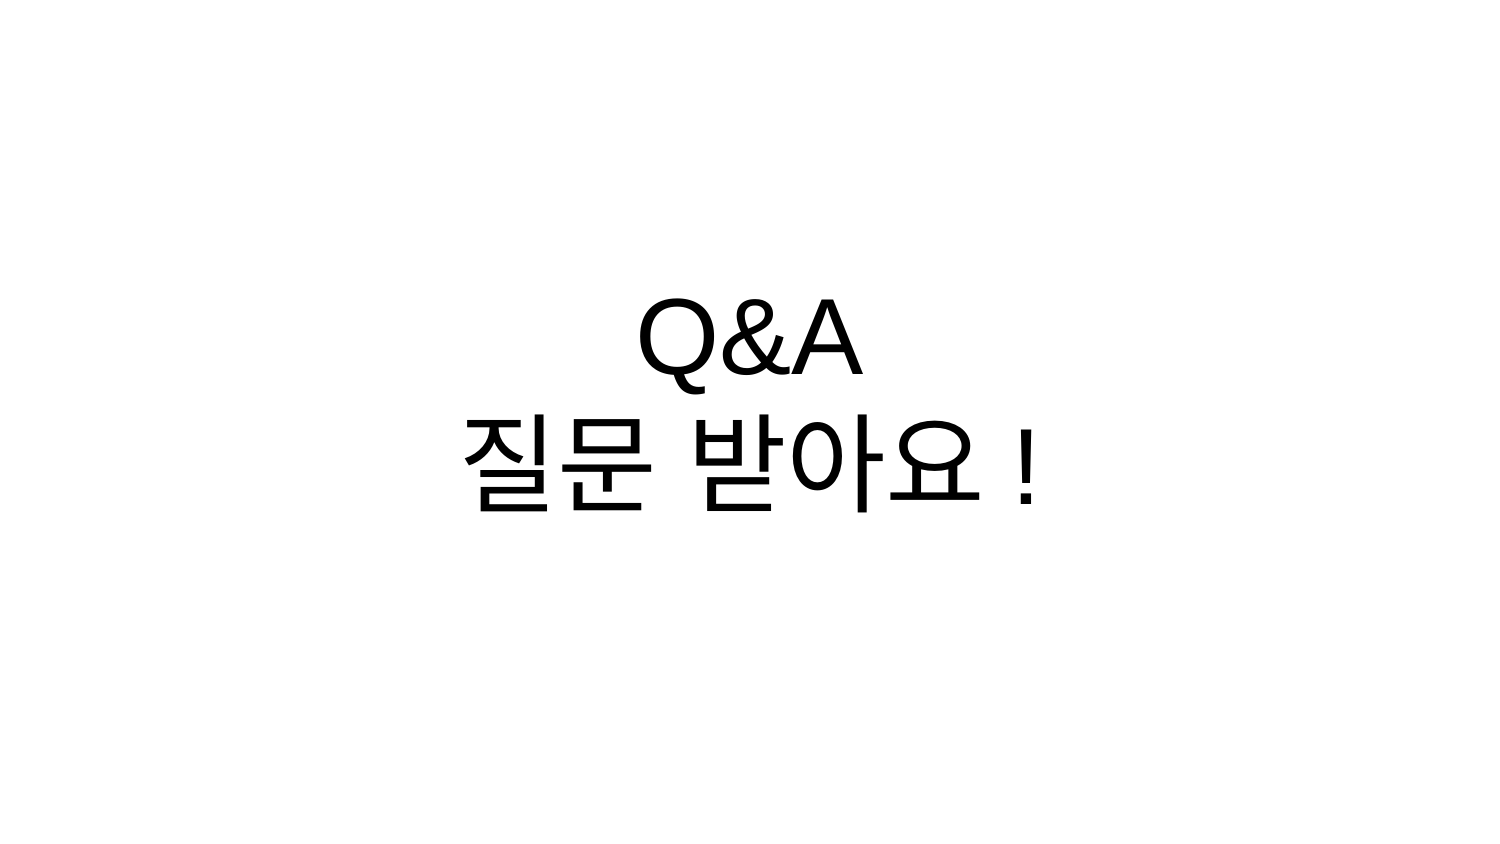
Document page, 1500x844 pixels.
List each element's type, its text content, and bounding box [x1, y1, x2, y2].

title Q&A 질문 받아요! [51, 204, 1449, 542]
